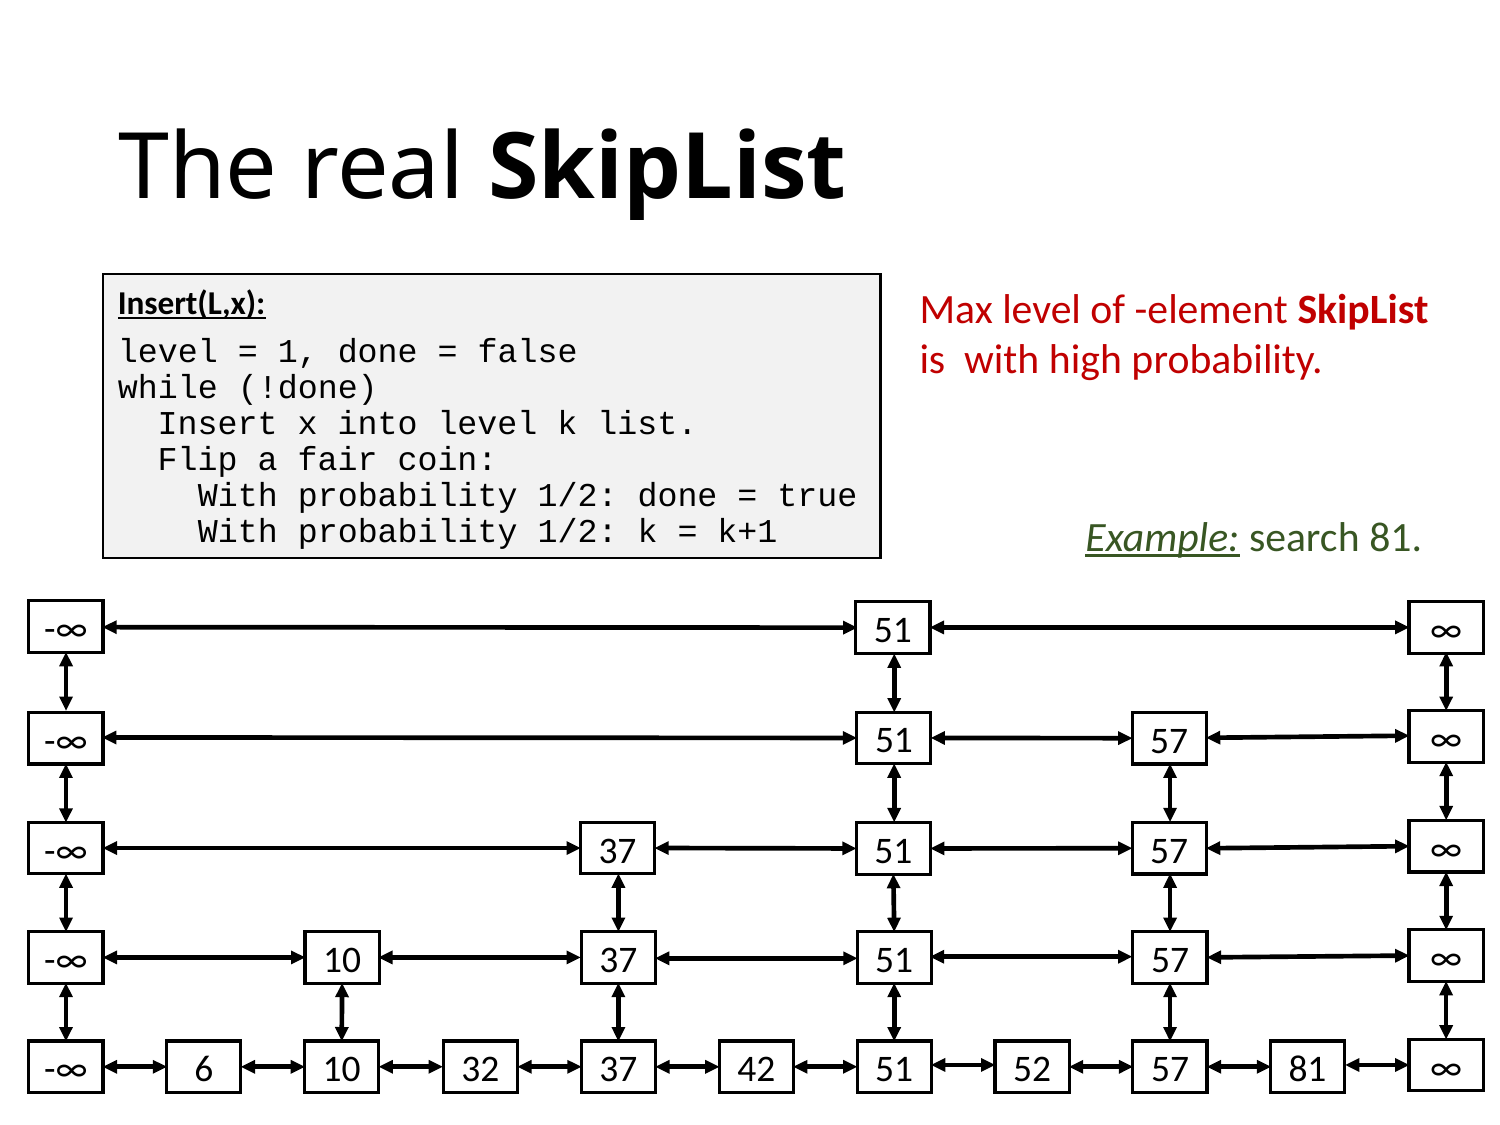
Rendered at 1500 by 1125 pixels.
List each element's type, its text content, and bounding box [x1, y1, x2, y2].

text_box -∞ [28, 931, 104, 984]
text_box 81 [1269, 1040, 1346, 1094]
text_box 32 [442, 1040, 519, 1094]
text_box 6 [166, 1040, 242, 1094]
text_box 52 [994, 1040, 1070, 1094]
text_box Insert(L,x): level = 1, done = false while (!done) Insert x into level k list. Flip a fair coin: With probability 1/2: done = true With probability 1/2: k = k+1 [102, 273, 882, 559]
text_box 10 [304, 931, 380, 984]
text_box 42 [718, 1040, 794, 1094]
title The real SkipList [103, 59, 1397, 278]
text_box -∞ [28, 1040, 104, 1094]
text_box -∞ [28, 711, 104, 765]
text_box Example: search 81. [1070, 502, 1438, 567]
text_box ∞ [1408, 819, 1484, 873]
text_box 51 [856, 711, 932, 765]
text_box 51 [855, 822, 931, 875]
text_box ∞ [1408, 1038, 1484, 1092]
text_box -∞ [28, 600, 104, 653]
text_box ∞ [1408, 929, 1484, 982]
text_box 37 [579, 821, 656, 875]
text_box ∞ [1408, 601, 1484, 654]
text_box -∞ [28, 821, 104, 875]
text_box 10 [304, 1040, 380, 1094]
text_box 51 [855, 601, 931, 654]
text_box 37 [580, 1040, 656, 1094]
text_box 51 [856, 931, 932, 984]
text_box 57 [1131, 711, 1207, 765]
text_box 57 [1132, 931, 1208, 984]
text_box 57 [1131, 821, 1207, 875]
text_box 51 [856, 1040, 932, 1094]
text_box 37 [580, 931, 656, 984]
text_box 57 [1132, 1040, 1208, 1094]
text_box ∞ [1408, 710, 1484, 763]
